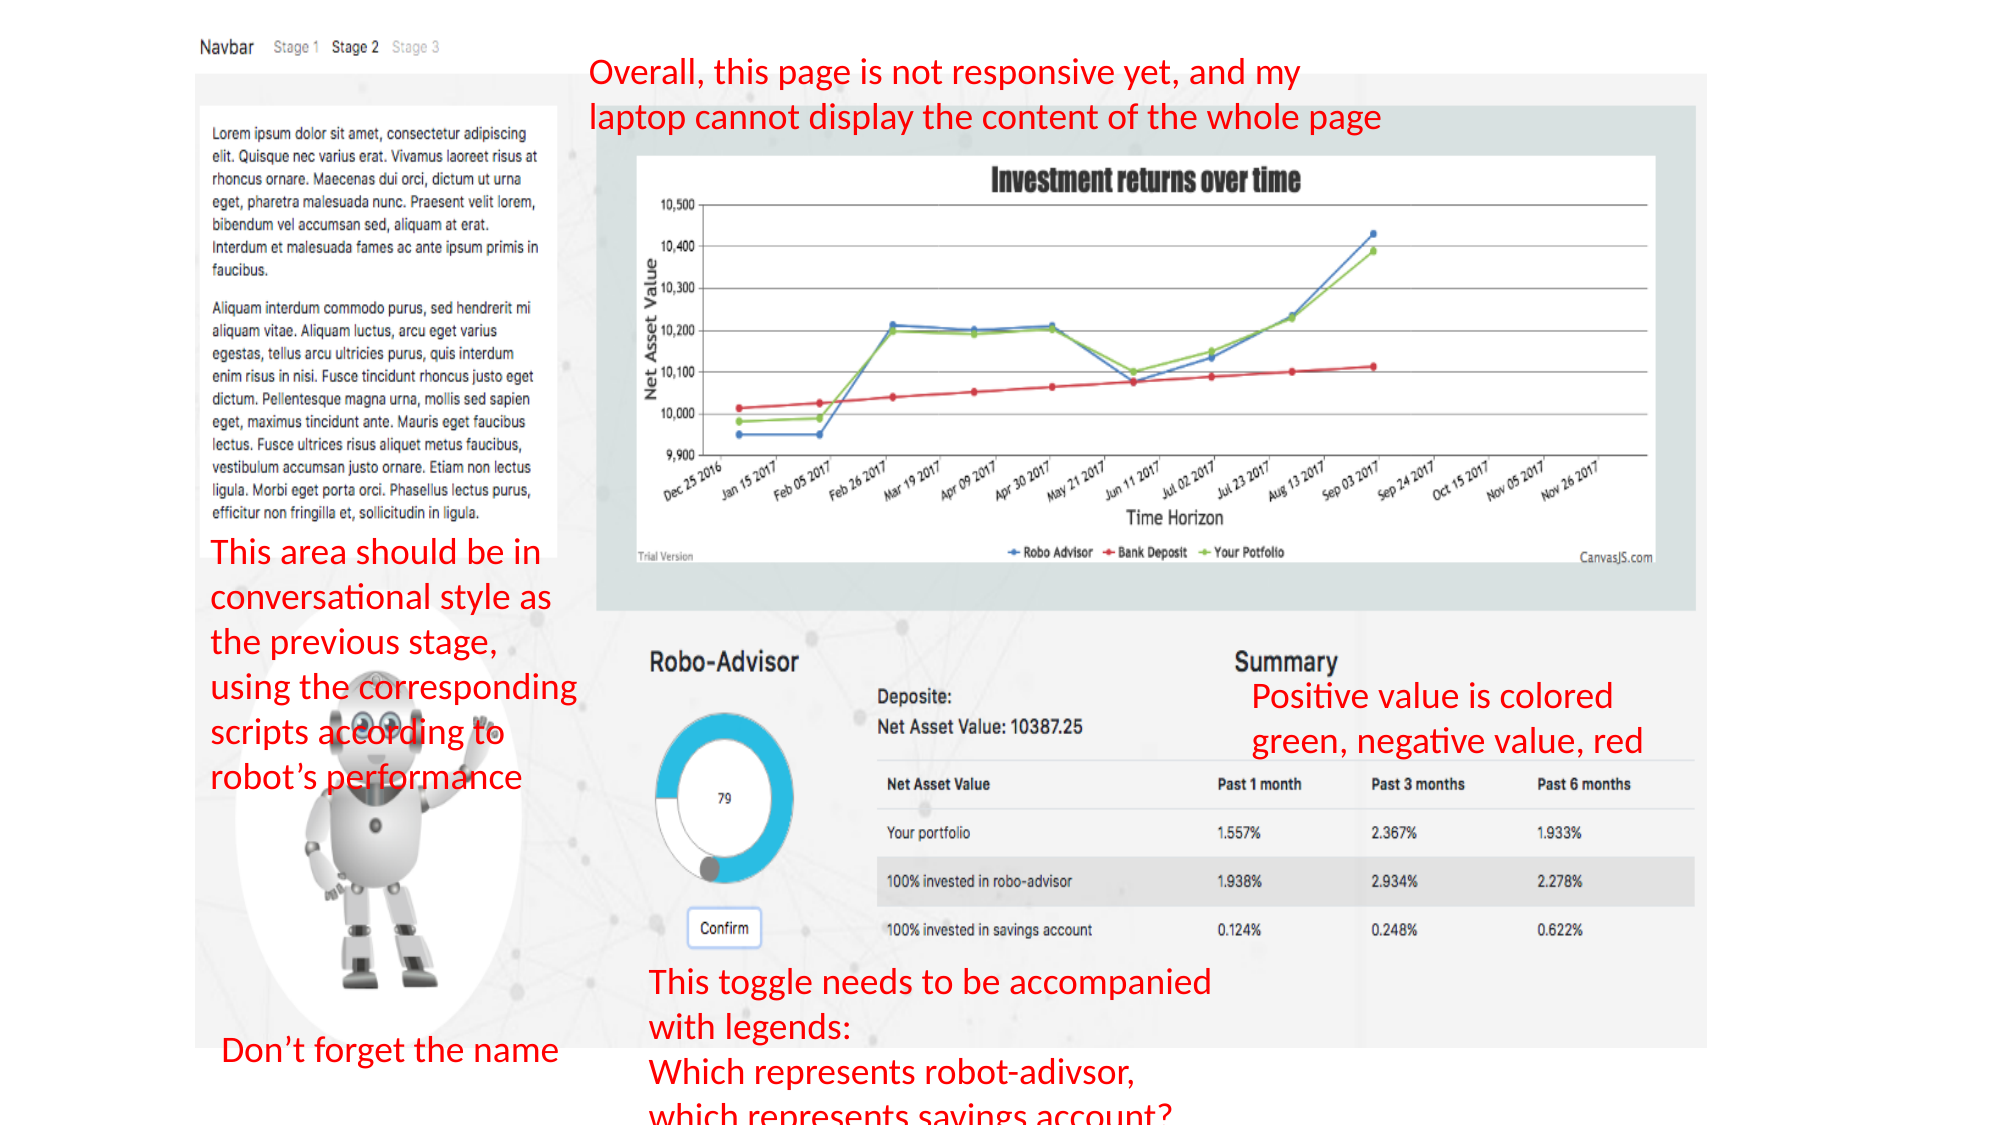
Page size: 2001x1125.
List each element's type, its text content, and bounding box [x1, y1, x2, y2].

text_box This toggle needs to be accompanied with legends: Which represents robot-adivsor, which represents savings account? [633, 1048, 1237, 1125]
text_box Don’t forget the name [206, 1048, 607, 1078]
picture [195, 21, 1707, 1048]
